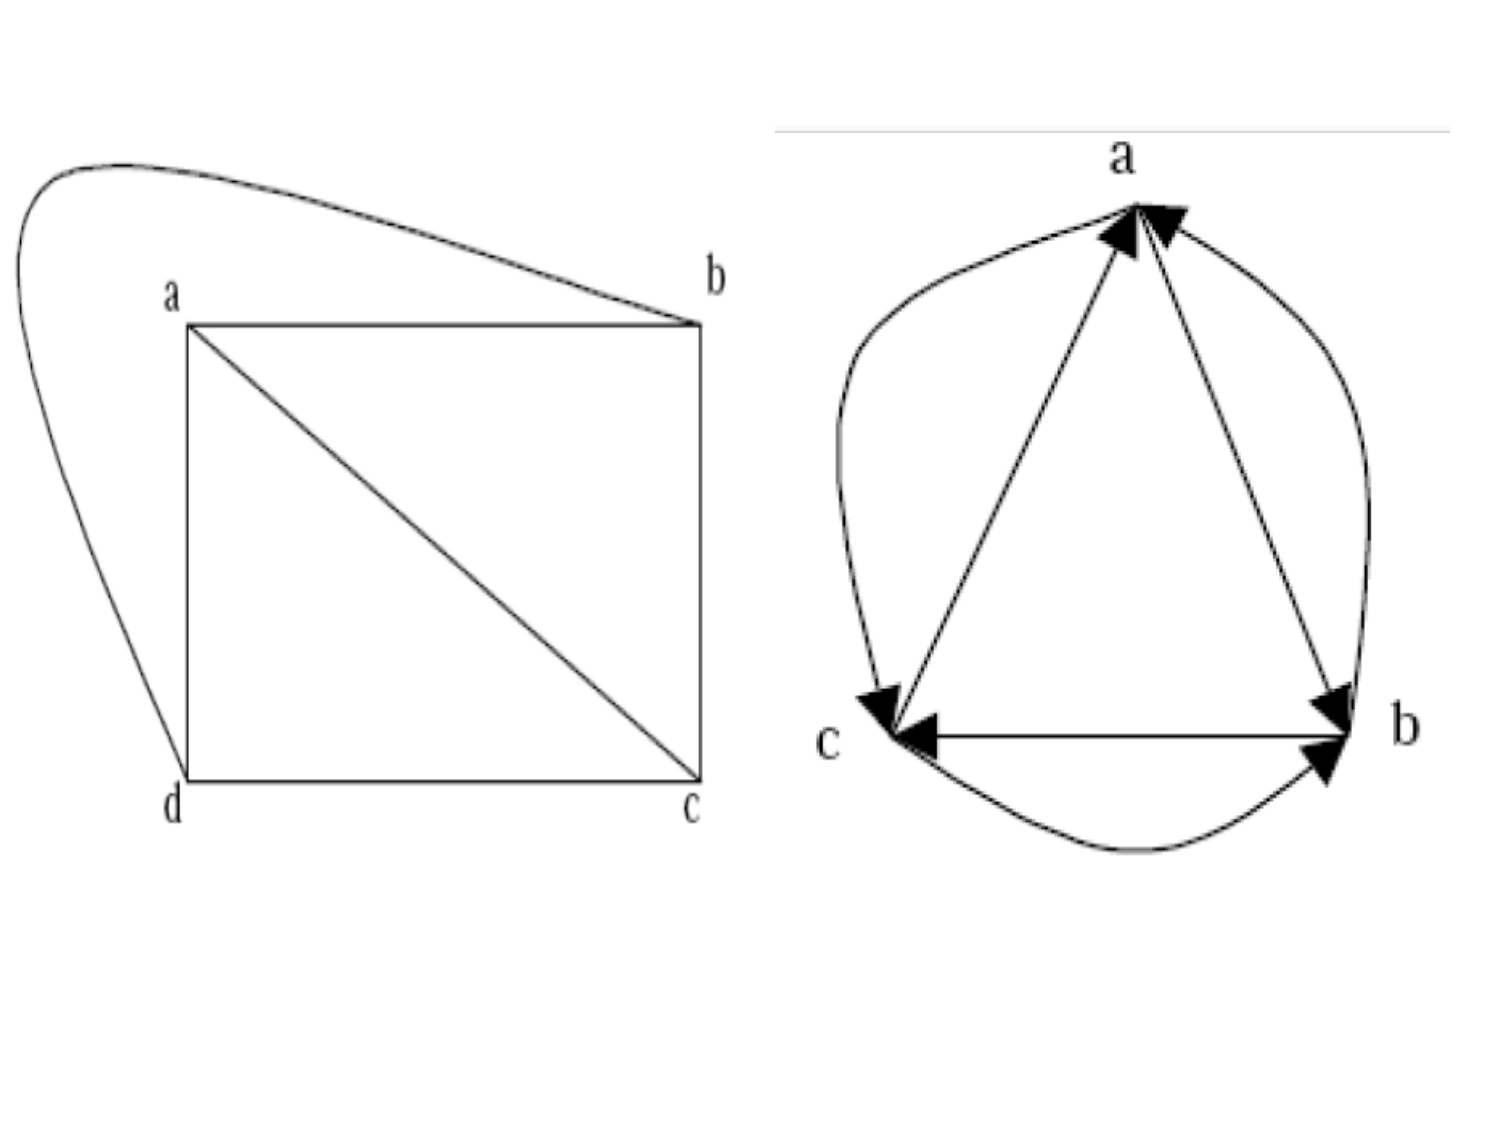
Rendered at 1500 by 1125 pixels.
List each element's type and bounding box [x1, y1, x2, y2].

picture [774, 124, 1451, 876]
picture [0, 124, 751, 860]
